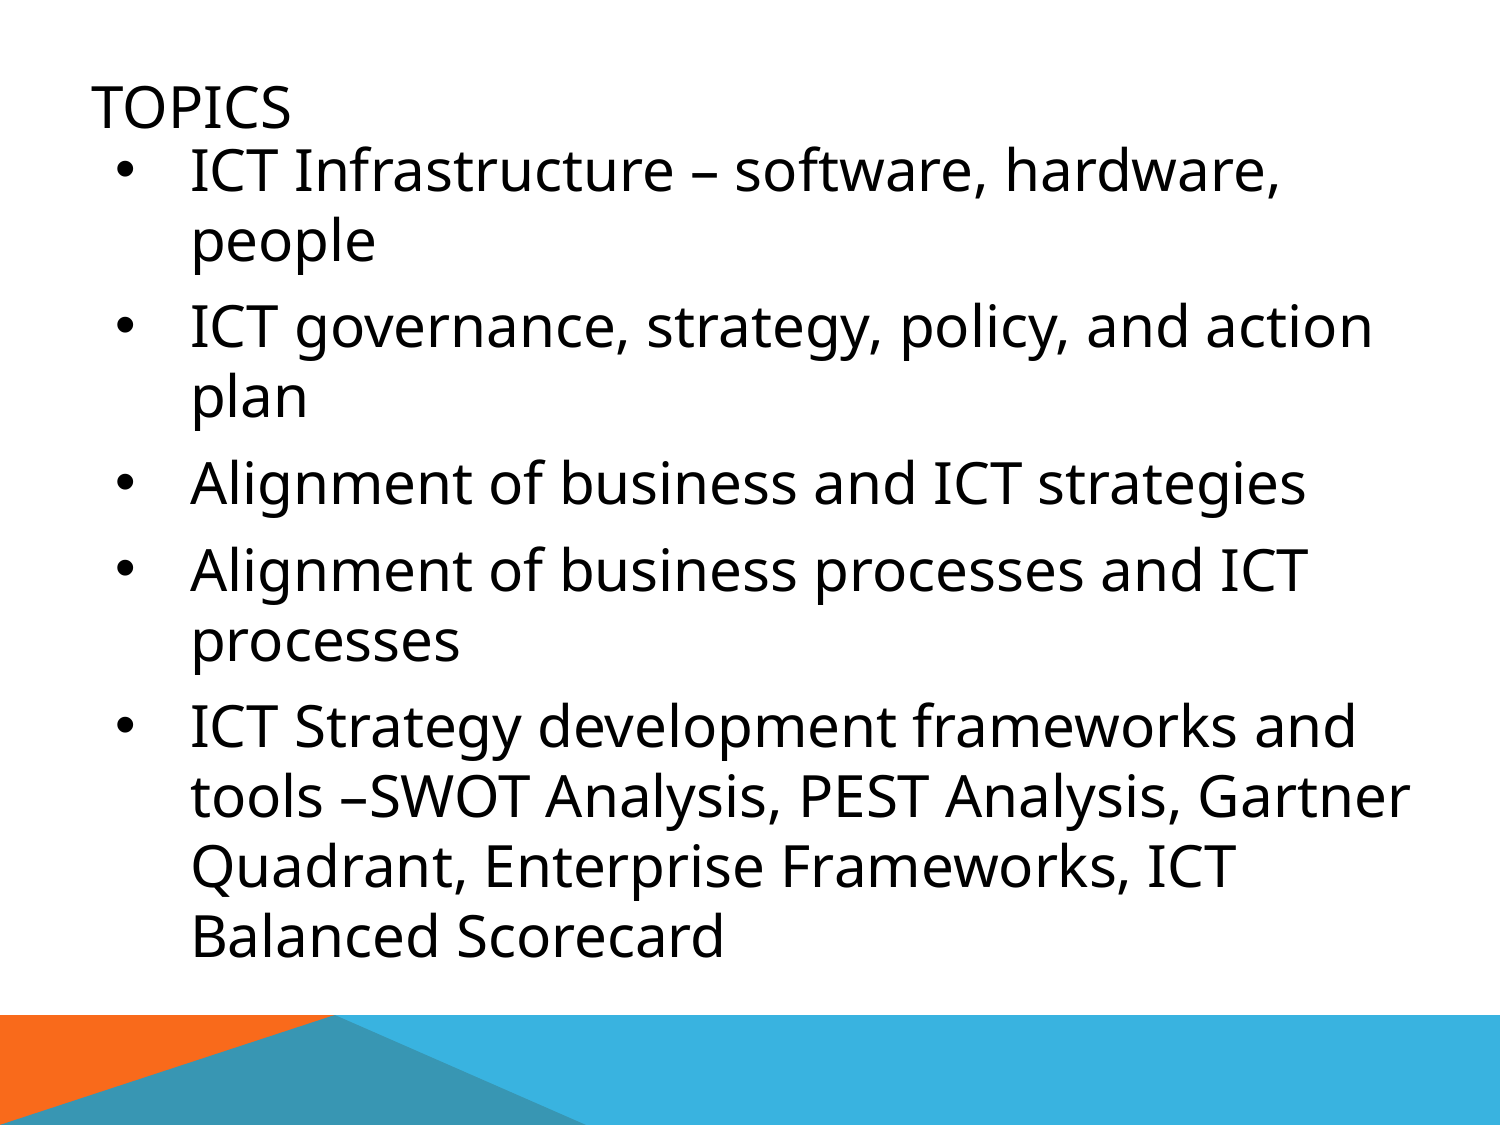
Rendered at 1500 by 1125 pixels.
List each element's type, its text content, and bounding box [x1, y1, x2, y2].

list ICT Infrastructure – software, hardware, people ICT governance, strategy, policy, and action plan Alignment of business and ICT strategies Alignment of business processes and ICT processes ICT Strategy development frameworks and tools –SWOT Analysis, PEST Analysis, Gartner Quadrant, Enterprise Frameworks, ICT Balanced Scorecard [100, 125, 1483, 988]
title Topics [76, 59, 1447, 150]
